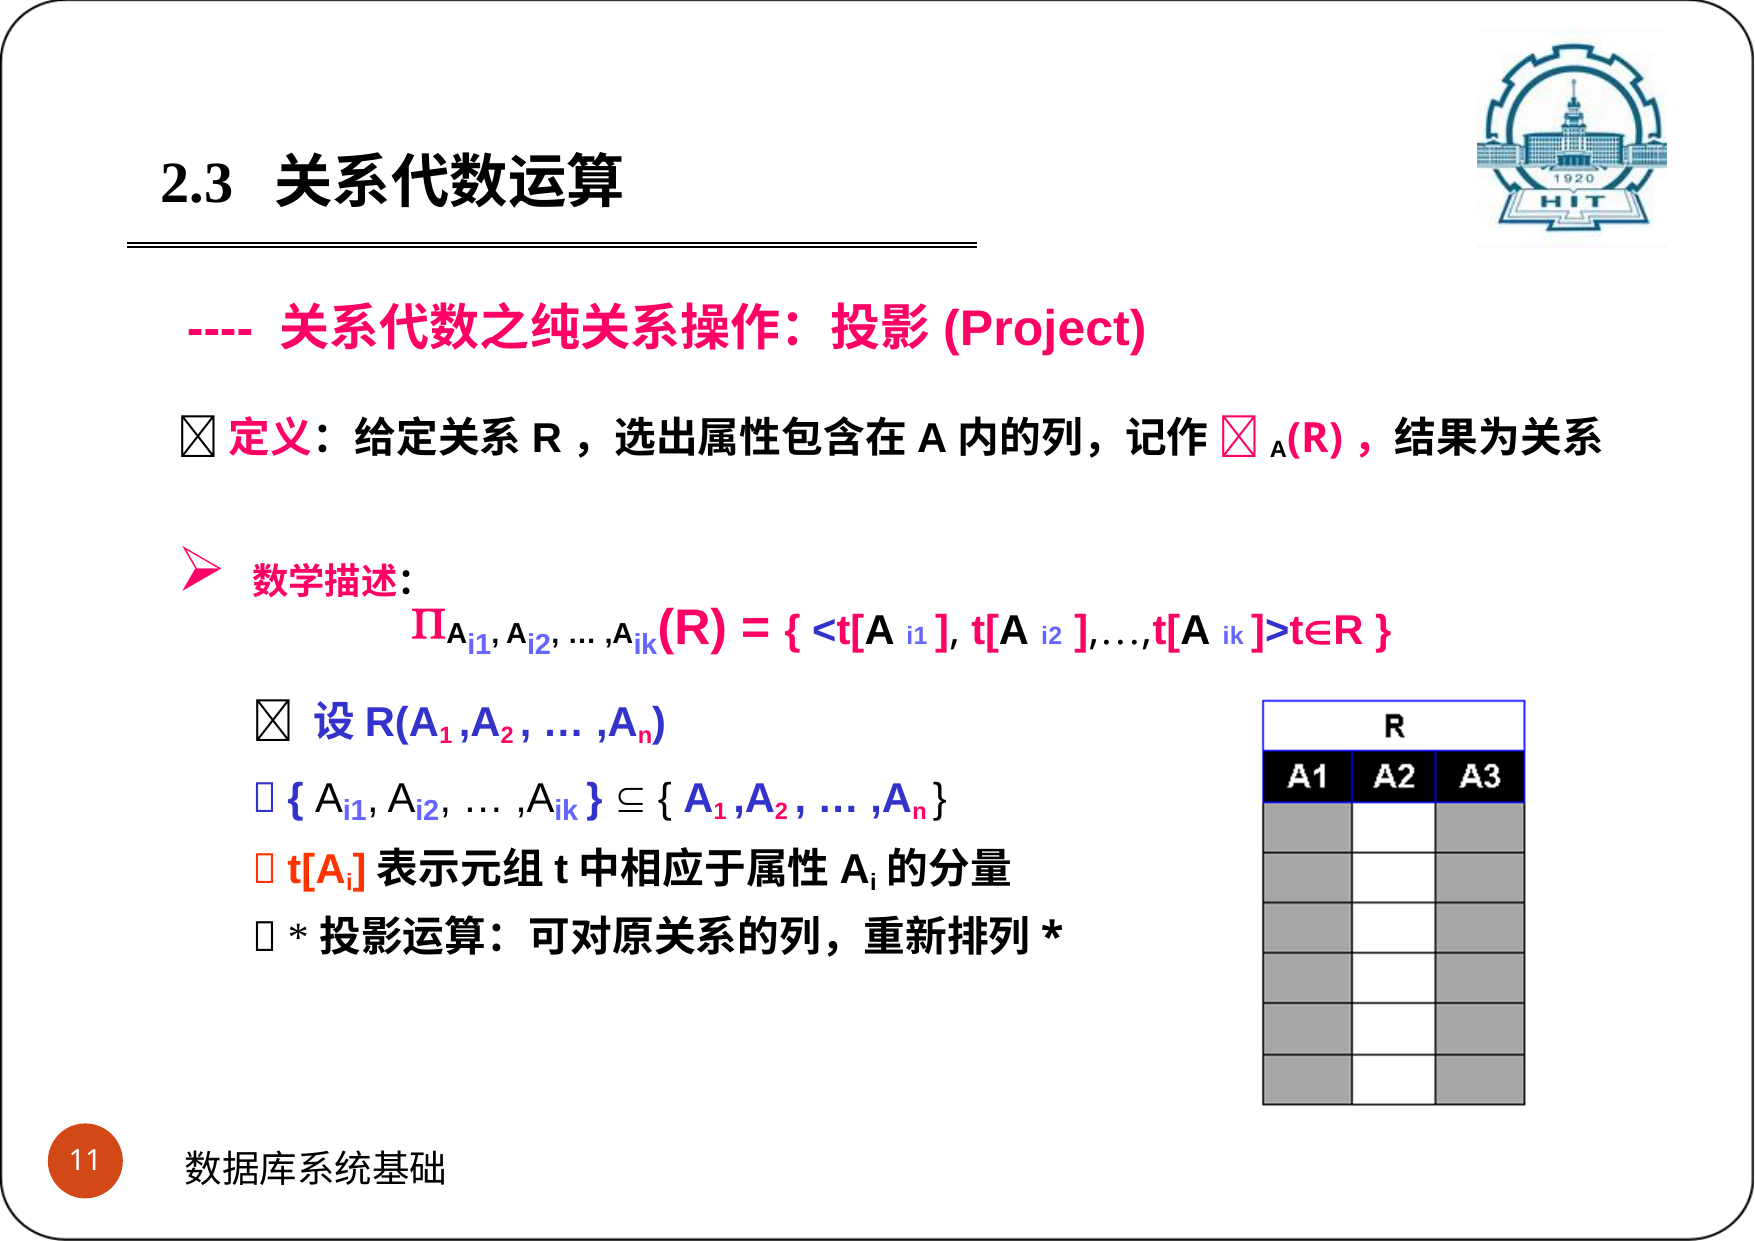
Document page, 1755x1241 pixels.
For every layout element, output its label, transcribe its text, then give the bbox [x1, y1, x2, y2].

text_box 2.3 关系代数运算 ---- 关系代数之纯关系操作：投影(Project) 定义：给定关系R，选出属性包含在A内的列，记作 A(R)，结果为关系 数学描述： Ai1, Ai2, … ,Aik(R) = { <t[A i1 ], t[A i2 ],…,t[A ik ]>tR }  设R(A1 ,A2 , … ,An)  { Ai1, Ai2, … ,Aik }  { A1 ,A2 , … ,An }  t[Ai]表示元组t中相应于属性Ai的分量  *投影运算：可对原关系的列，重新排列* [149, 144, 1627, 1070]
text_box [1260, 1070, 1528, 1108]
picture [0, 0, 1755, 1241]
